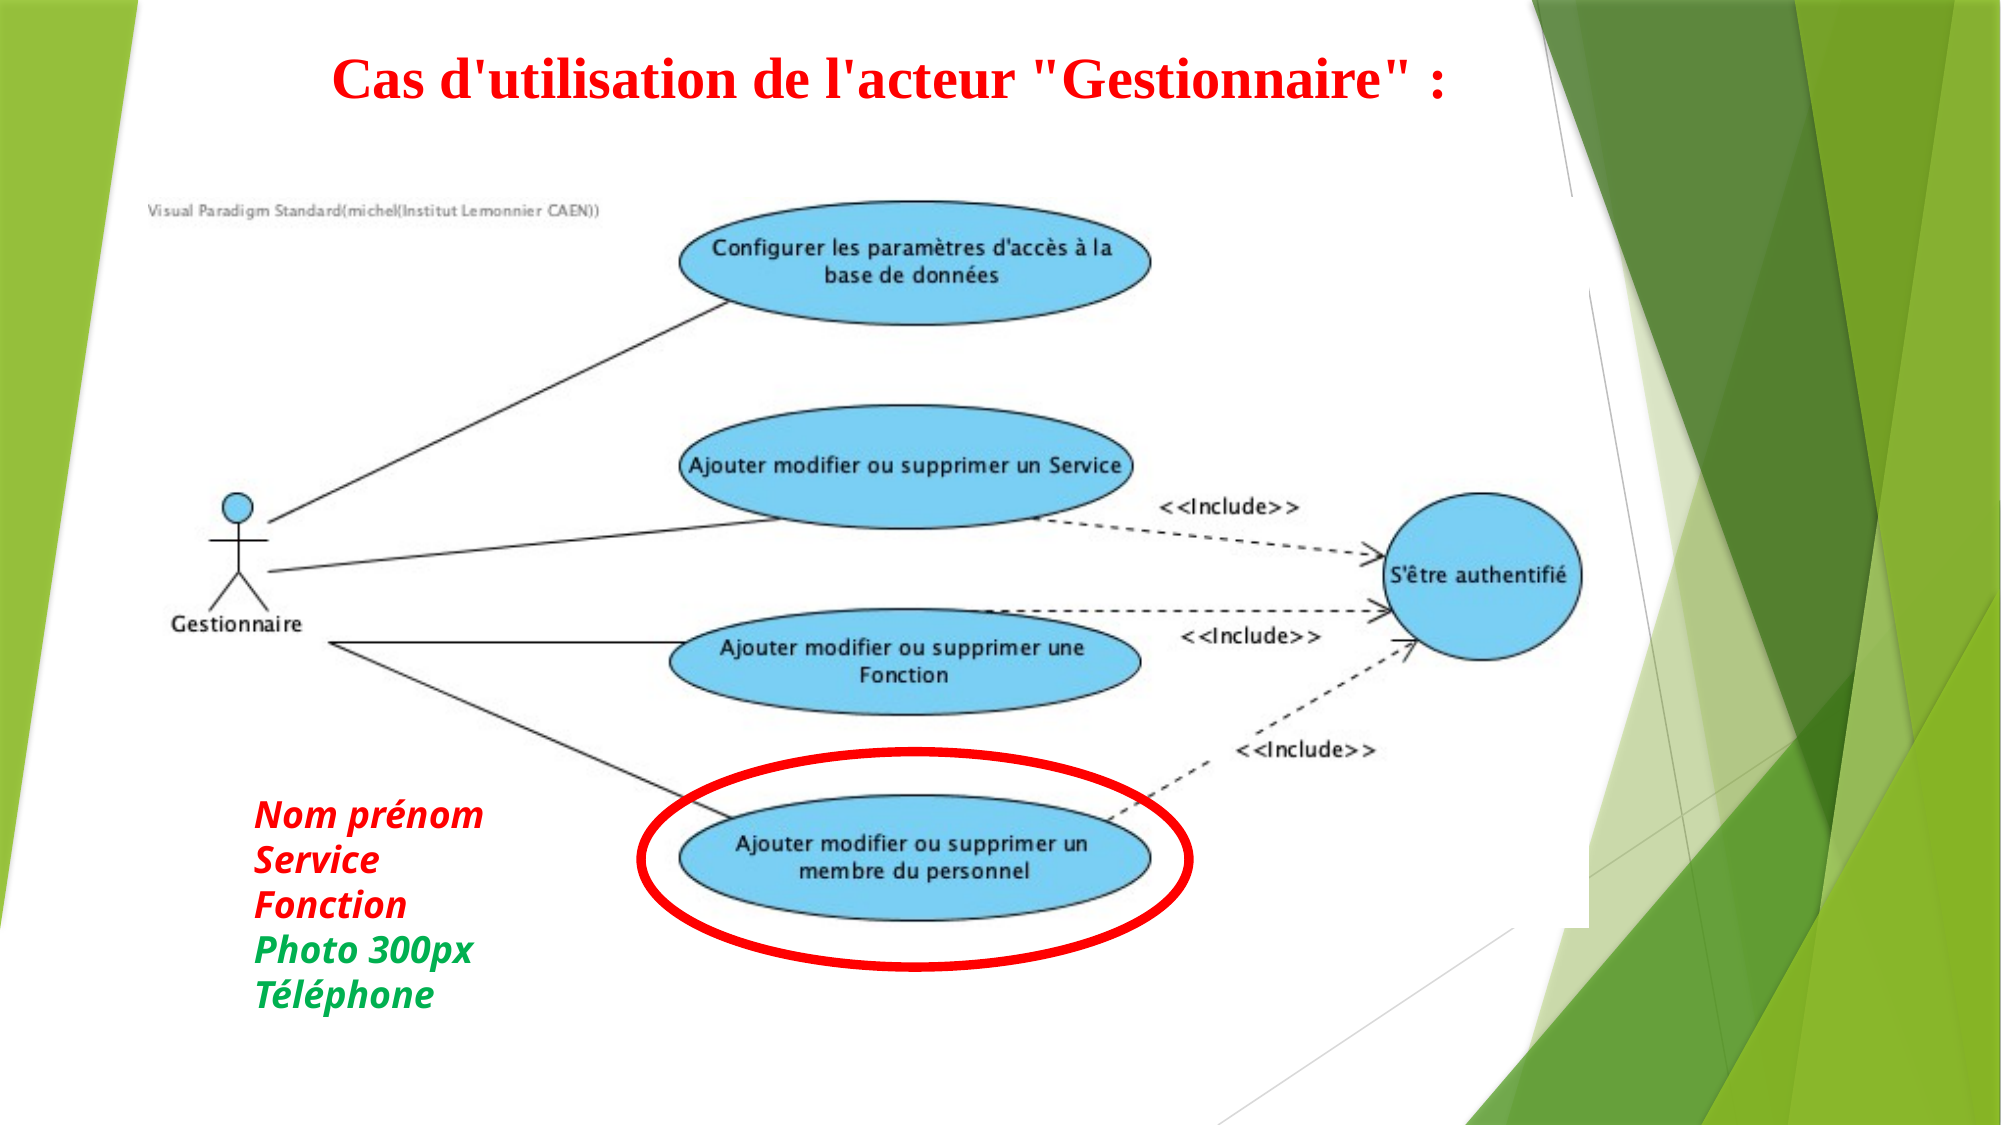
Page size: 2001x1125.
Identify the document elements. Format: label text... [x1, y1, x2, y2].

picture [147, 197, 1590, 928]
subtitle Cas d'utilisation de l'acteur "Gestionnaire" : [189, 32, 1464, 196]
text_box [715, 935, 1115, 969]
text_box Nom prénom Service Fonction Photo 300px Téléphone [239, 935, 584, 1069]
